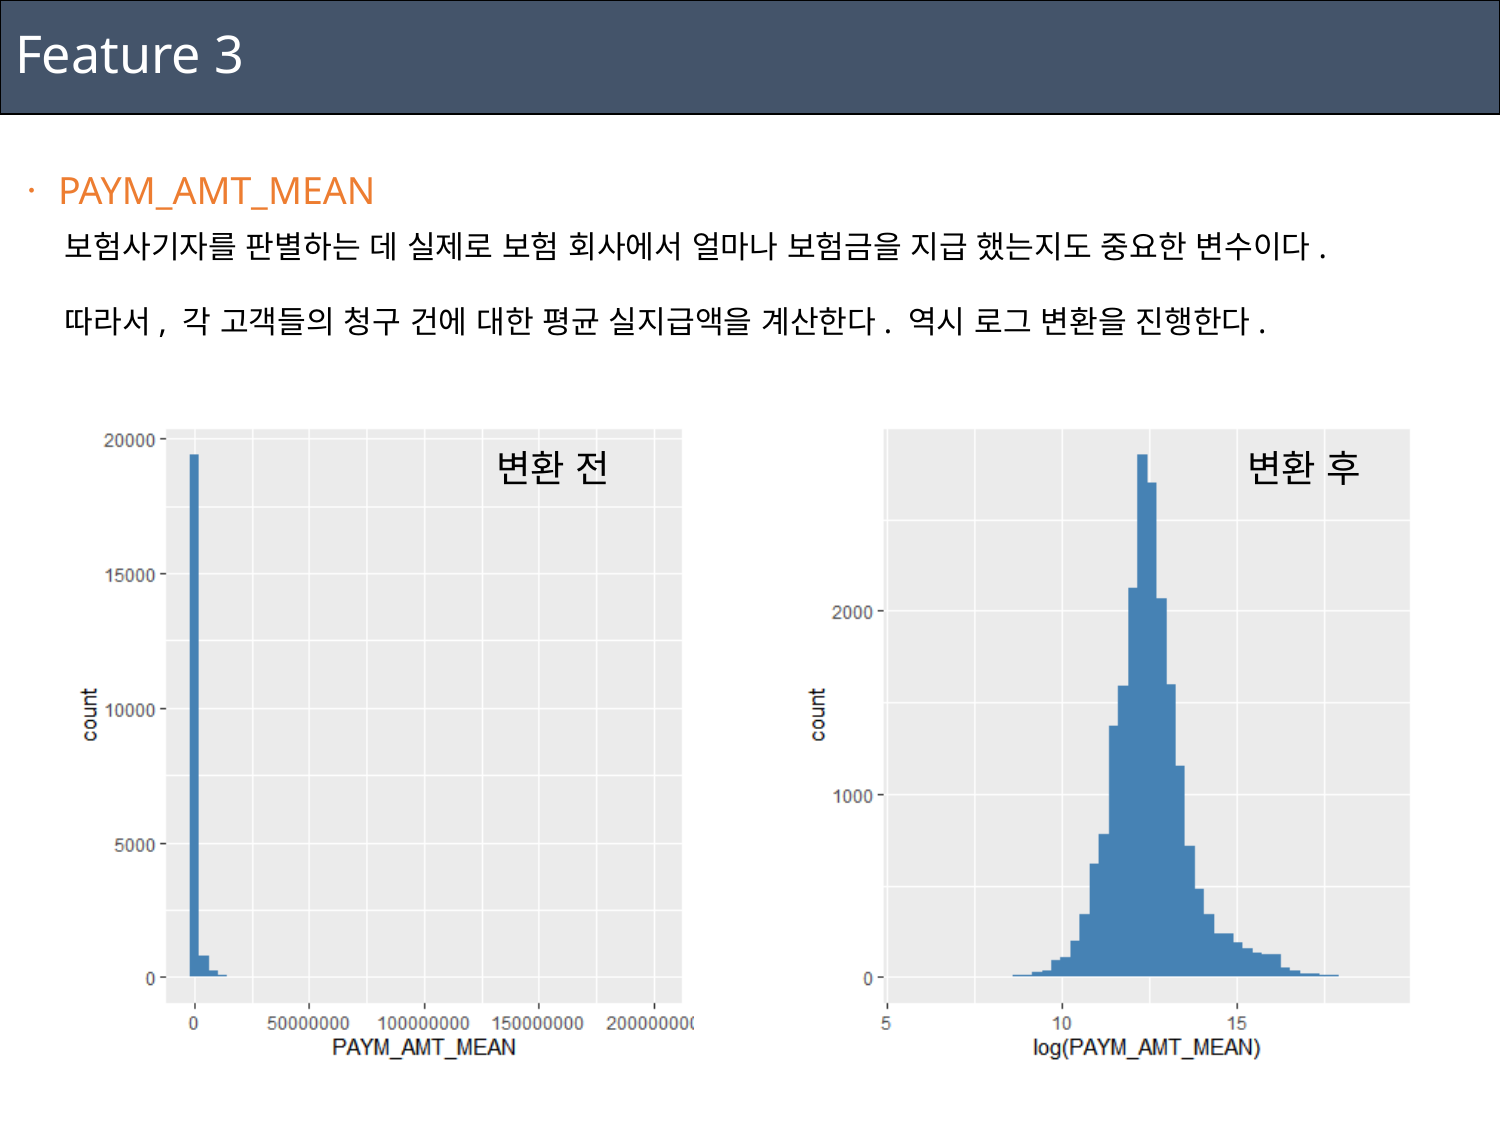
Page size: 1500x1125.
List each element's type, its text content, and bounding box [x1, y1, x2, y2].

text_box ㆍPAYM_AMT_MEAN [0, 114, 1500, 220]
text_box 보험사기자를 판별하는 데 실제로 보험 회사에서 얼마나 보험금을 지급 했는지도 중요한 변수이다. 따라서, 각 고객들의 청구 건에 대한 평균 실지급액을 계산한다. 역시 로그 변환을 진행한다. [50, 220, 1439, 348]
picture [67, 419, 694, 1070]
title Feature 3 [0, 0, 1500, 114]
picture [795, 419, 1422, 1070]
